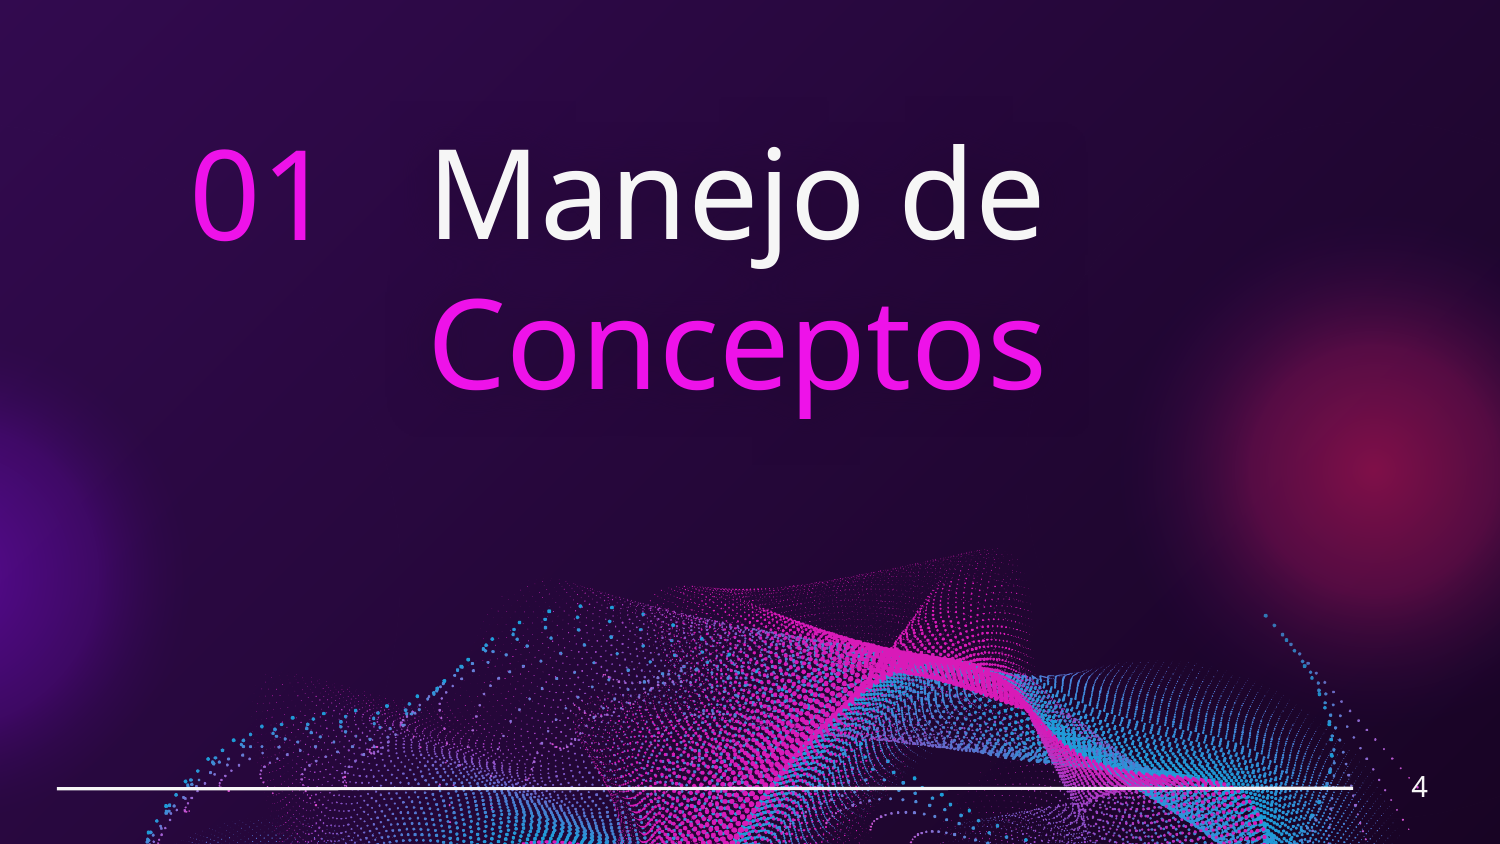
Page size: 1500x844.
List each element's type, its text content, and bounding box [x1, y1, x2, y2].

picture [33, 504, 1500, 844]
title 01 [163, 121, 359, 260]
slide_number 4 [1353, 755, 1444, 821]
title Manejo de Conceptos [412, 93, 1337, 436]
